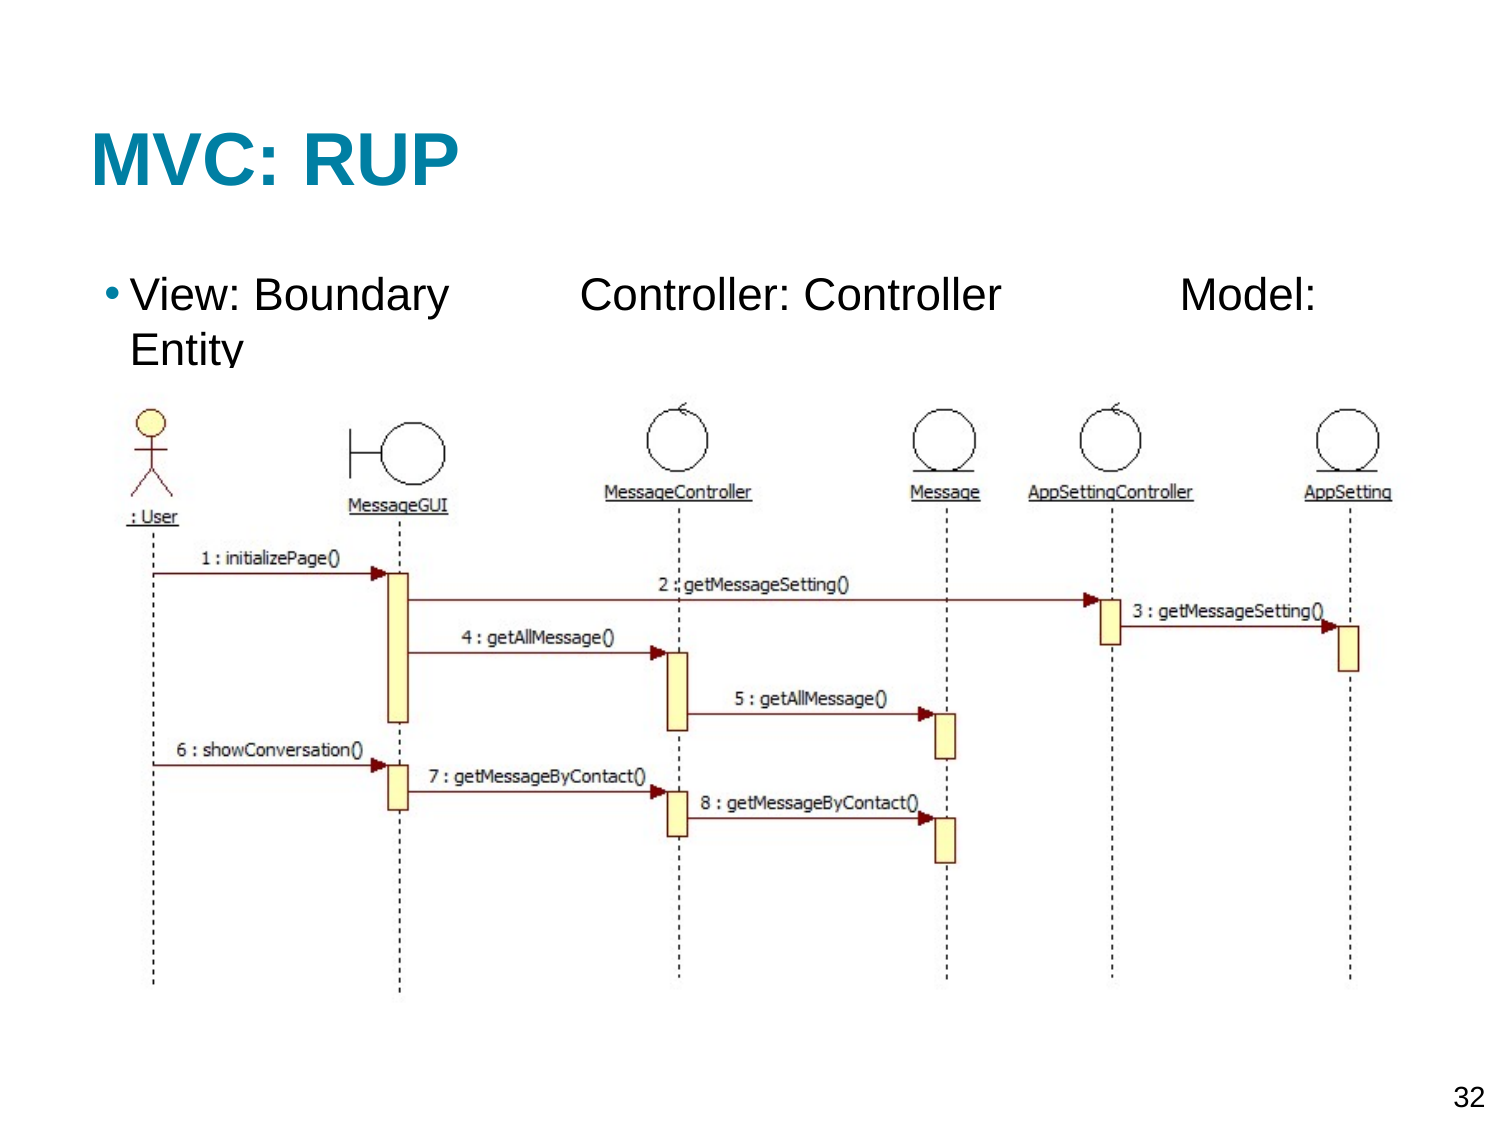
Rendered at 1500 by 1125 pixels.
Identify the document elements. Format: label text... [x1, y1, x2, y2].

slide_number 32 [1410, 1081, 1500, 1112]
title MVC: RUP [75, 35, 1425, 216]
list View: Boundary Controller: Controller Model: Entity [72, 249, 1438, 367]
picture [62, 368, 1439, 1031]
